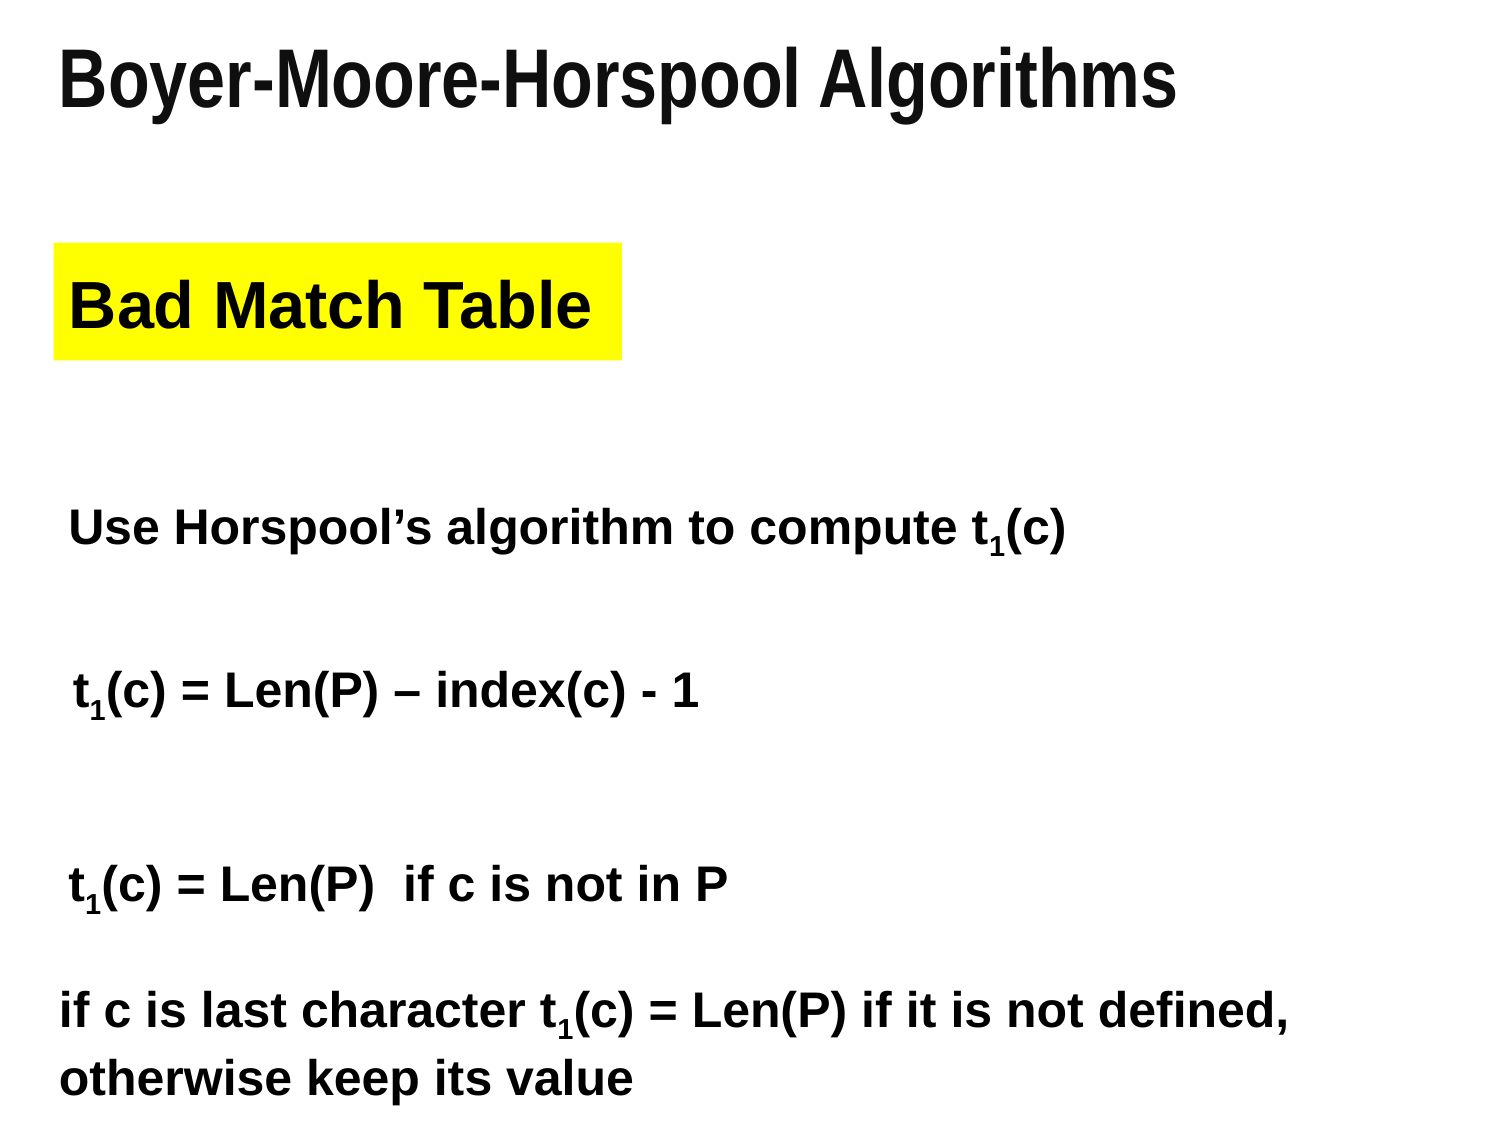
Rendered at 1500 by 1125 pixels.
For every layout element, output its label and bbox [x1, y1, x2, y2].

text_box [53, 844, 1447, 928]
text_box [53, 486, 1447, 570]
title [53, 242, 622, 361]
text_box [58, 650, 1451, 734]
text_box [44, 16, 1422, 132]
text_box [44, 969, 1437, 1113]
